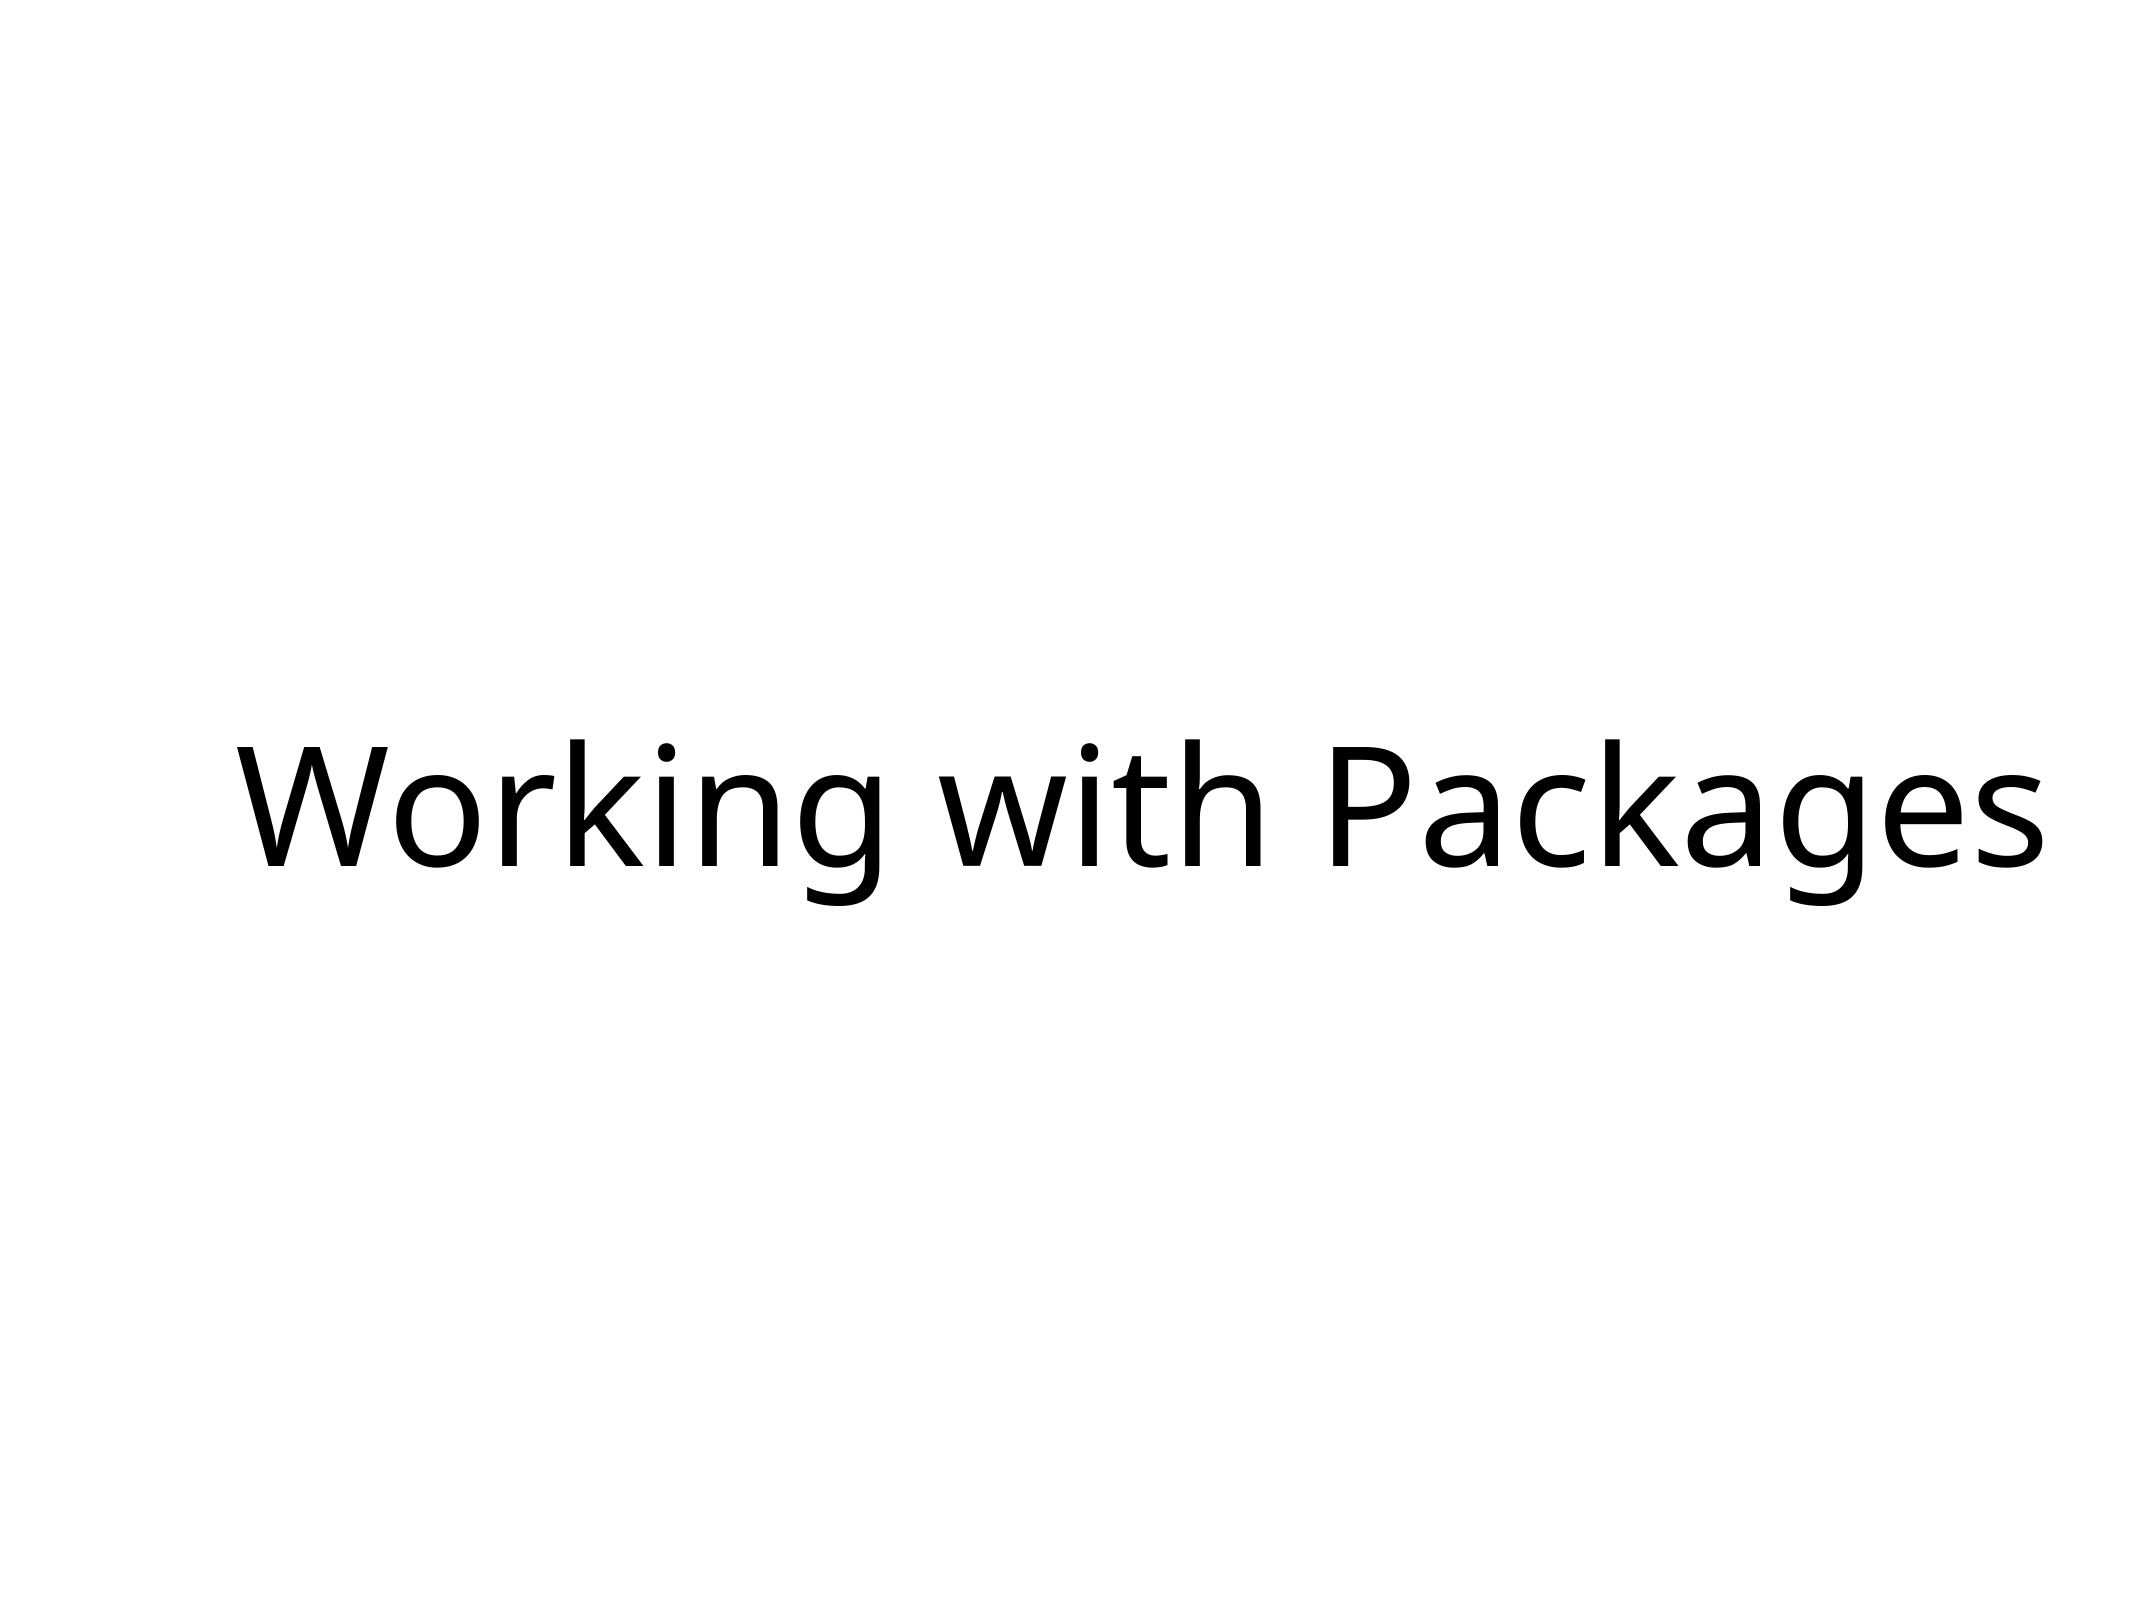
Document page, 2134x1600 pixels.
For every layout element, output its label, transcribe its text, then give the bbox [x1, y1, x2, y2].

title Working with Packages [207, 528, 2080, 1072]
